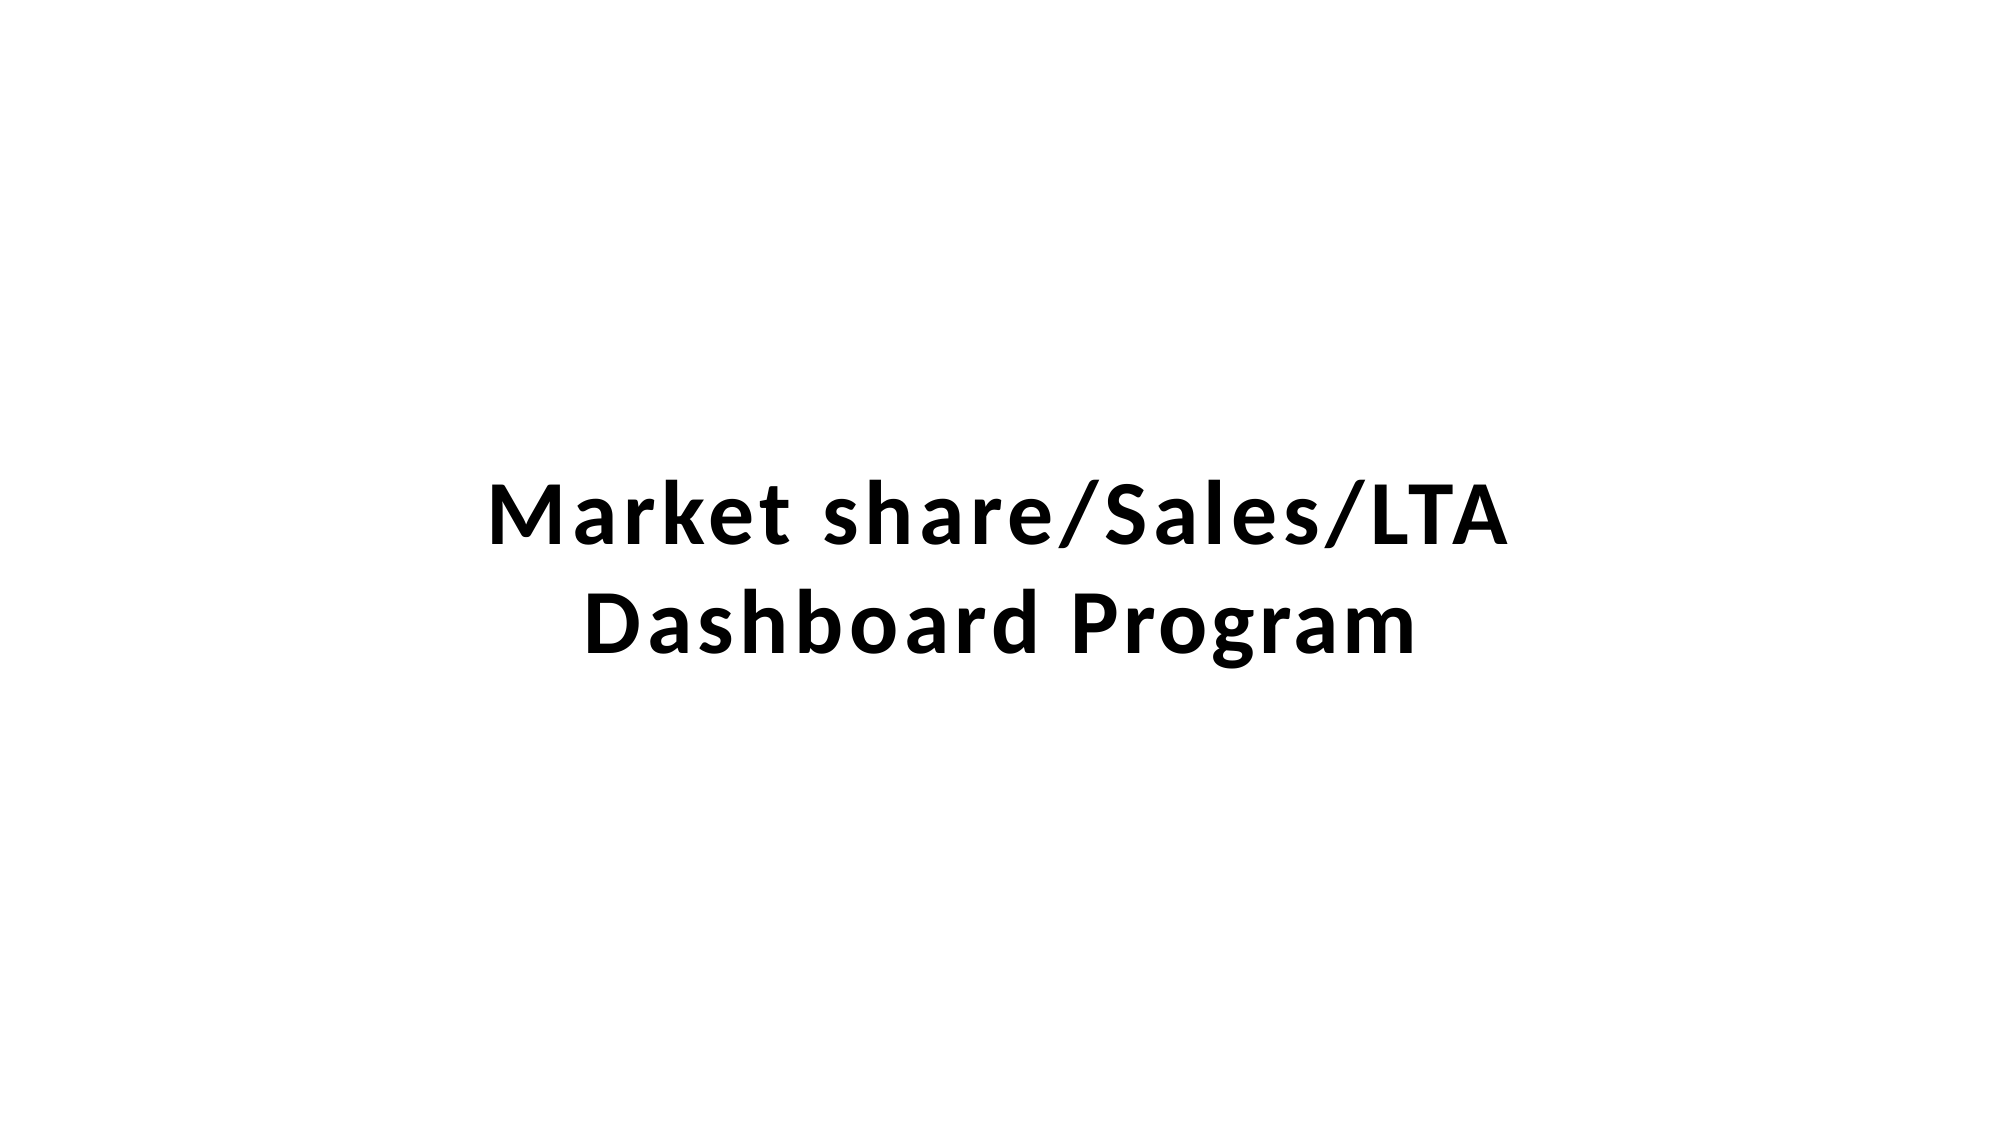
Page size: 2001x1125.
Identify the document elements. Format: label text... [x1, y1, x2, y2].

title Market share/Sales/LTA Dashboard Program [306, 450, 1694, 673]
